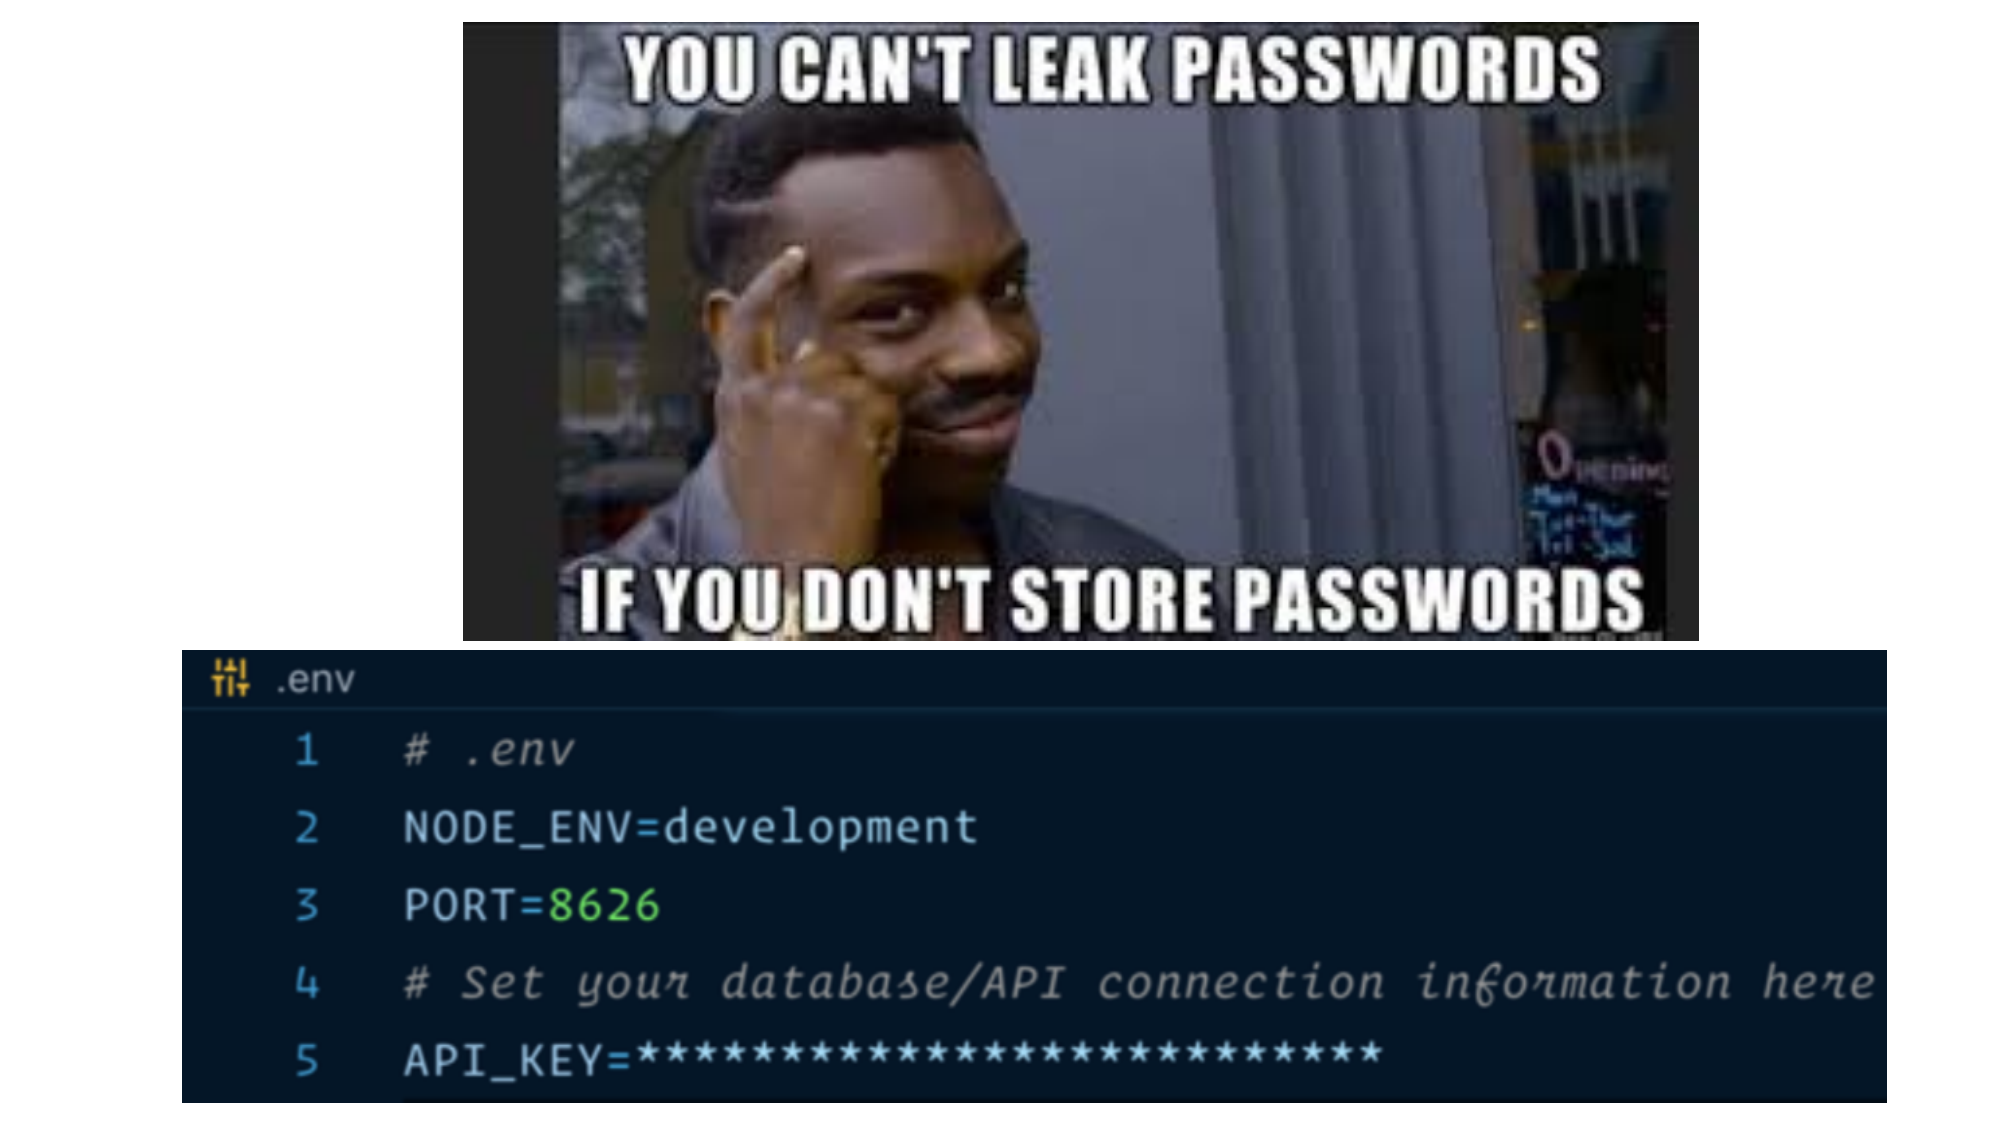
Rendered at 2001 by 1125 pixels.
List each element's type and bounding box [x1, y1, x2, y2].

picture [462, 22, 1699, 641]
picture [182, 649, 1887, 1103]
